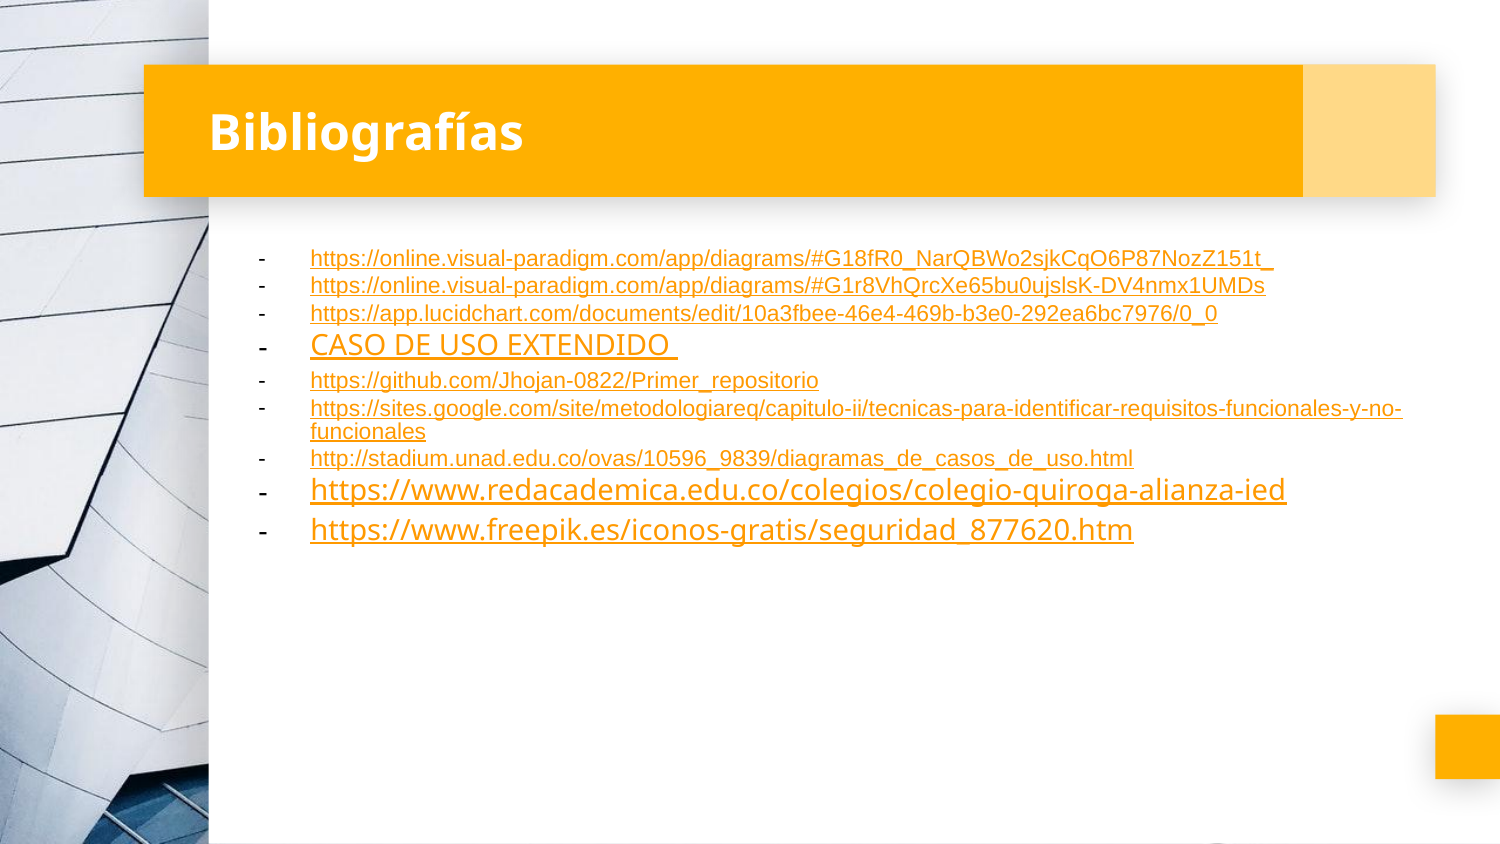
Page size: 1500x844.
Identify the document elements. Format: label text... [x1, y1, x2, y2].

text_box https://online.visual-paradigm.com/app/diagrams/#G18fR0_NarQBWo2sjkCqO6P87NozZ151t_ https://online.visual-paradigm.com/app/diagrams/#G1r8VhQrcXe65bu0ujslsK-DV4nmx1UMDs https://app.lucidchart.com/documents/edit/10a3fbee-46e4-469b-b3e0-292ea6bc7976/0_0 CASO DE USO EXTENDIDO https://github.com/Jhojan-0822/Primer_repositorio https://sites.google.com/site/metodologiareq/capitulo-ii/tecnicas-para-identificar-requisitos-funcionales-y-no-funcionales http://stadium.unad.edu.co/ovas/10596_9839/diagramas_de_casos_de_uso.html https://www.redacademica.edu.co/colegios/colegio-quiroga-alianza-ied https://www.freepik.es/iconos-gratis/seguridad_877620.htm [220, 228, 1421, 823]
title Bibliografías [193, 64, 1300, 197]
picture [0, 0, 208, 844]
